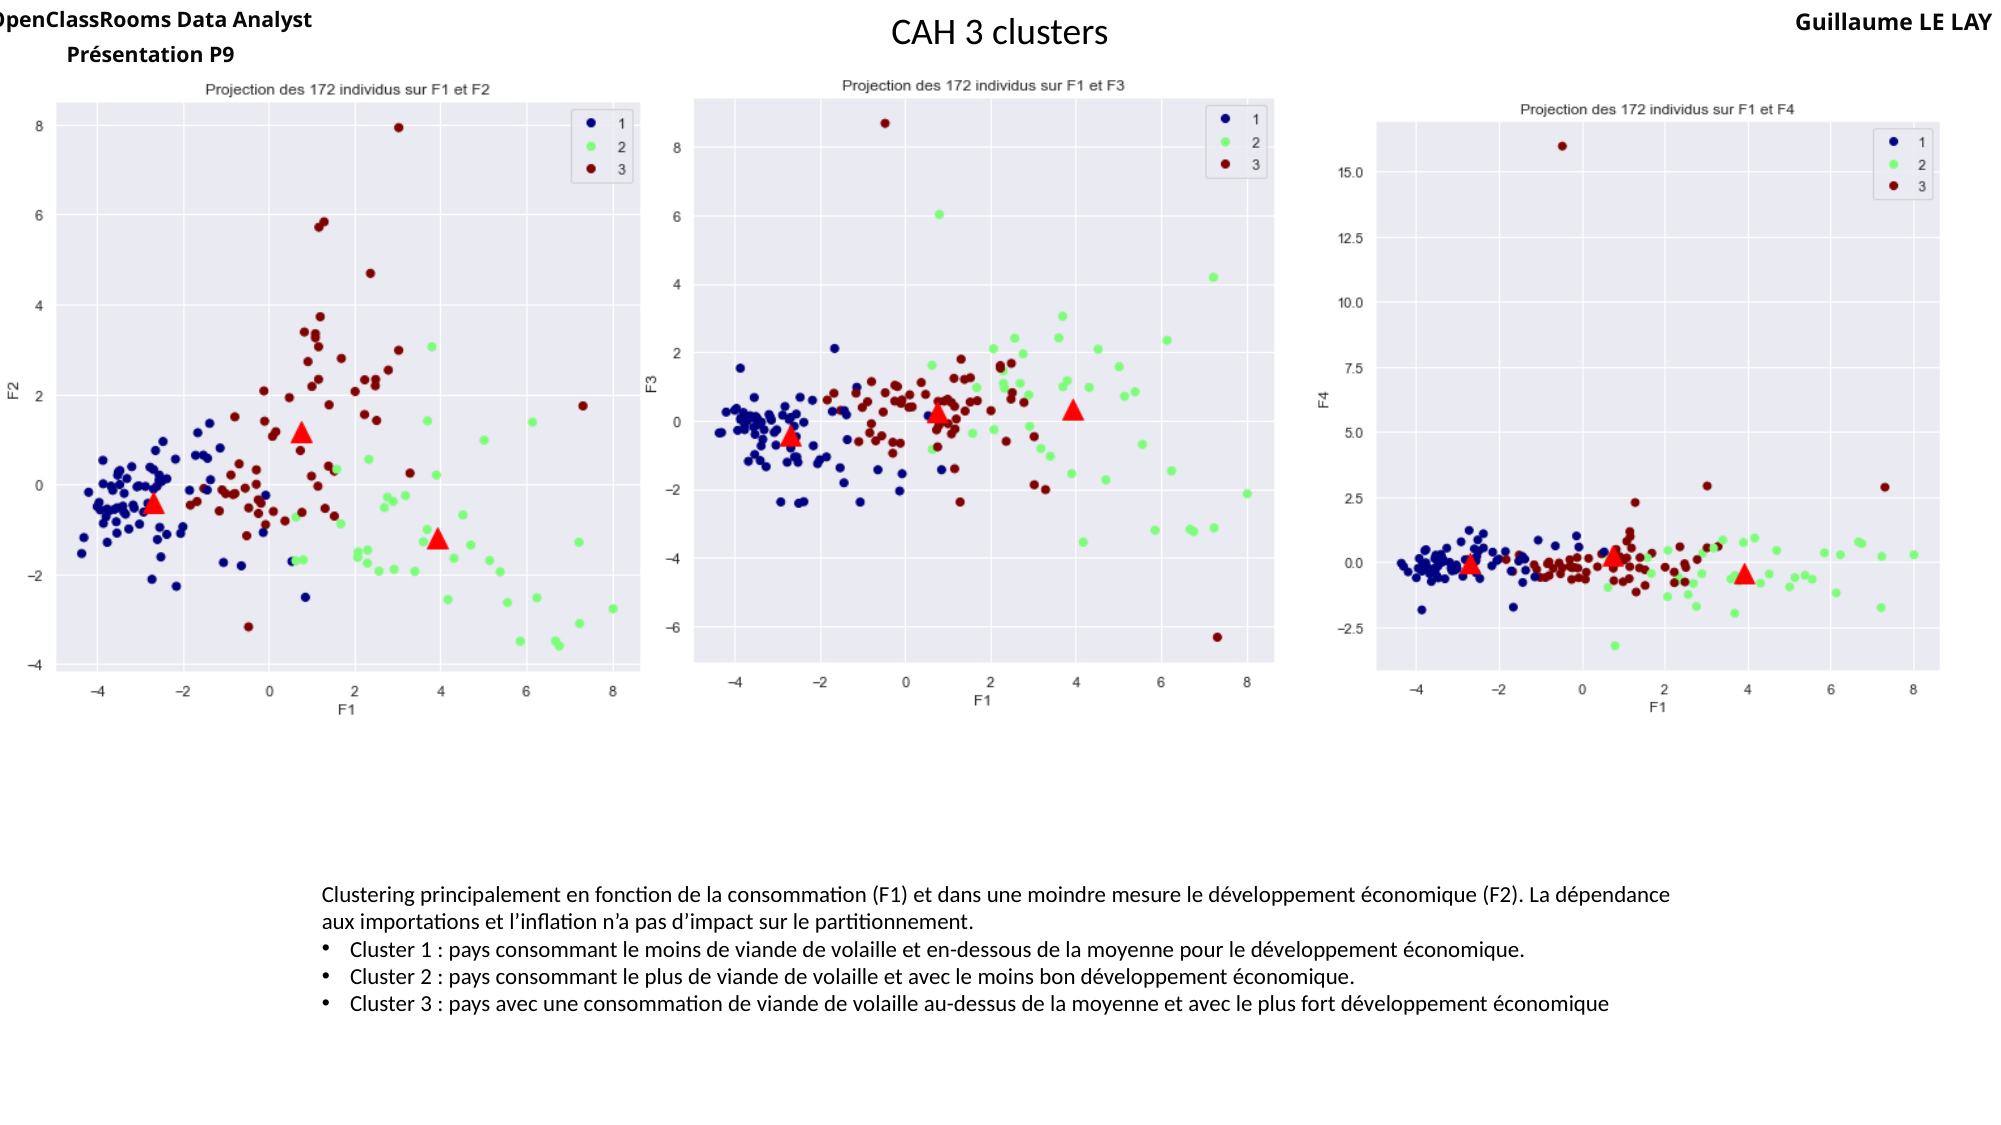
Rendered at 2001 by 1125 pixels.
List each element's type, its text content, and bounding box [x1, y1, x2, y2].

text_box Clustering principalement en fonction de la consommation (F1) et dans une moindre mesure le développement économique (F2). La dépendance aux importations et l’inflation n’a pas d’impact sur le partitionnement. Cluster 1 : pays consommant le moins de viande de volaille et en-dessous de la moyenne pour le développement économique. Cluster 2 : pays consommant le plus de viande de volaille et avec le moins bon développement économique. Cluster 3 : pays avec une consommation de viande de volaille au-dessus de la moyenne et avec le plus fort développement économique [307, 871, 1694, 1024]
picture [0, 79, 1969, 728]
text_box CAH 3 clusters [659, 0, 1340, 60]
text_box Guillaume LE LAY [1765, 0, 2000, 47]
text_box OpenClassRooms Data Analyst Présentation P9 [0, 0, 331, 76]
